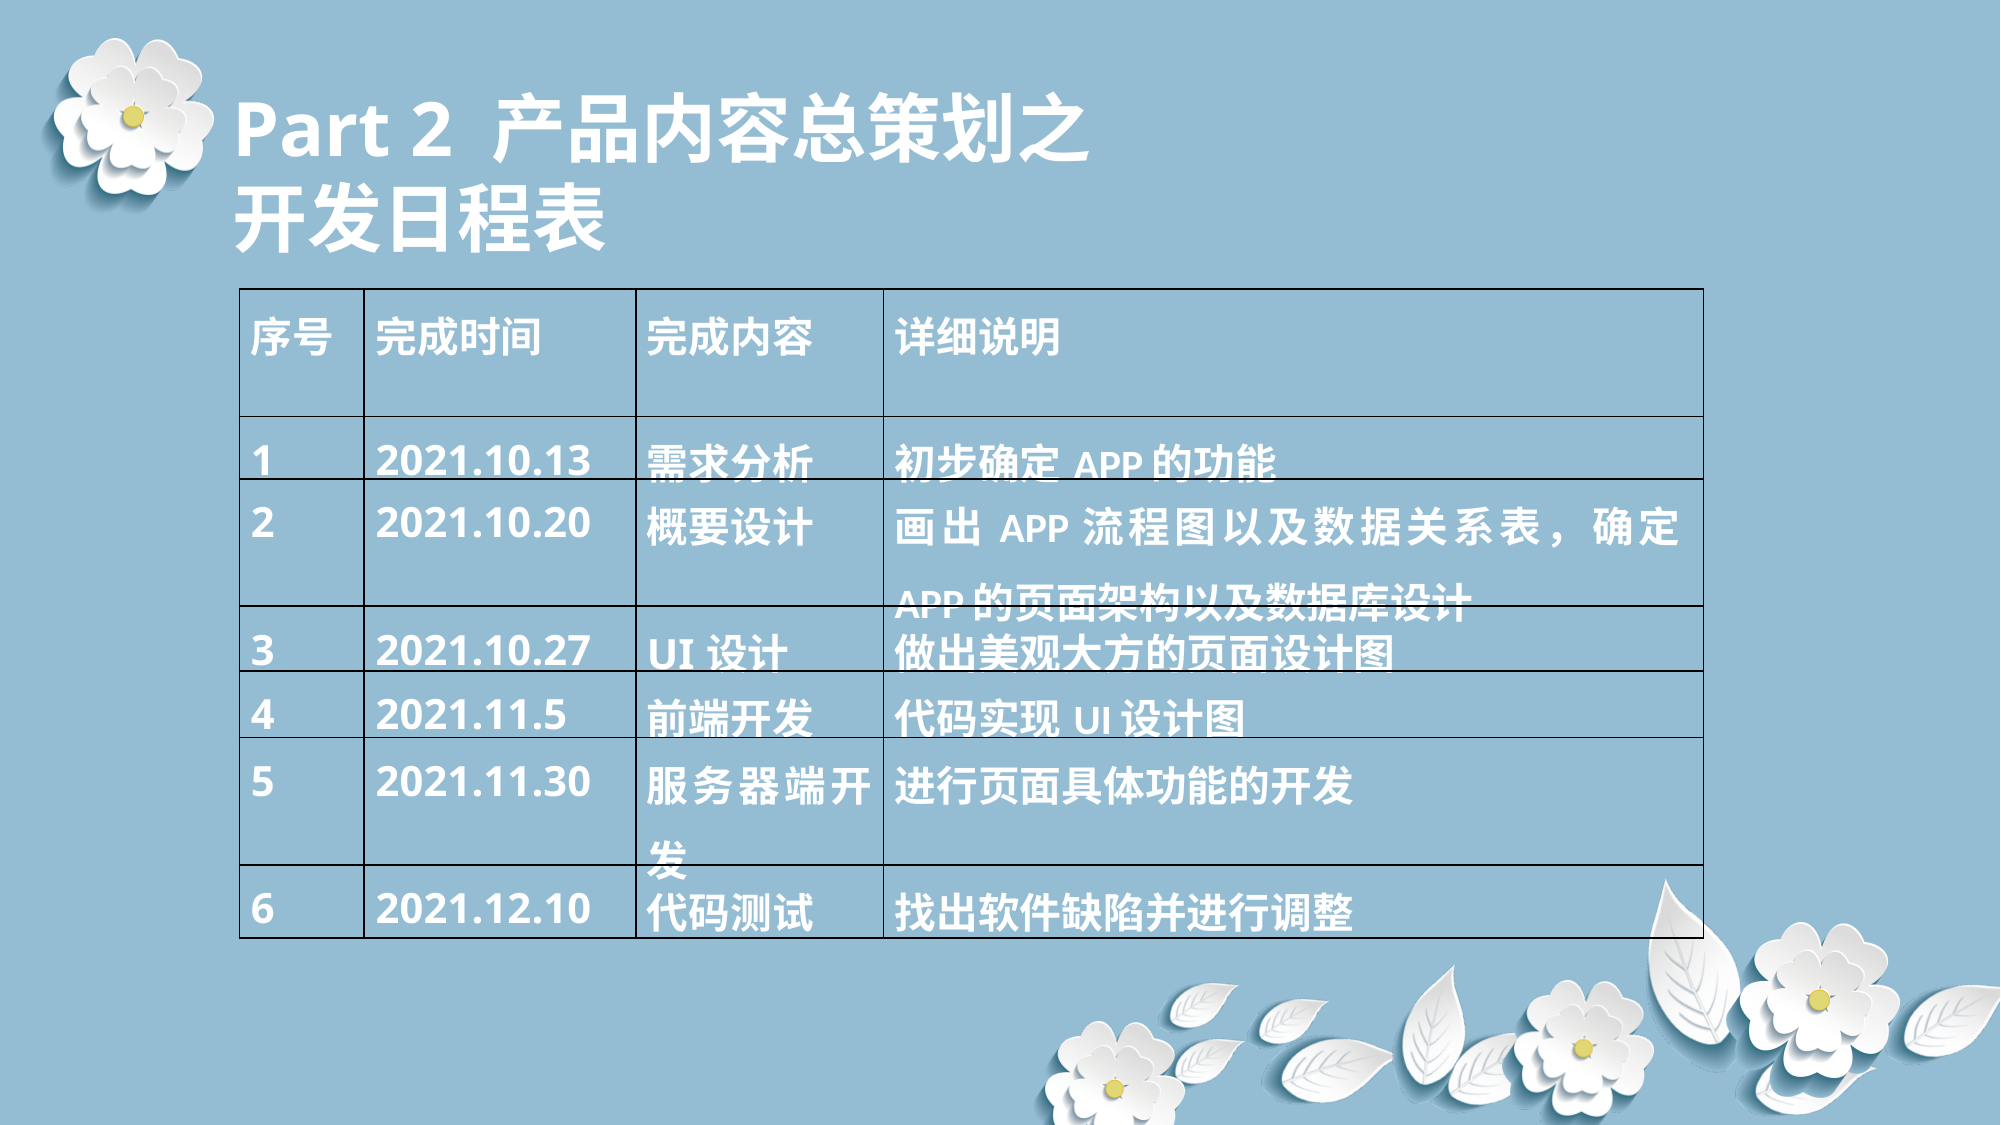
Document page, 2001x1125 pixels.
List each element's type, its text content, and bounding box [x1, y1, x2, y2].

table_cell 前端开发 [637, 672, 883, 737]
table_cell 2021.10.27 [365, 607, 635, 670]
table_cell 找出软件缺陷并进行调整 [884, 866, 1703, 937]
table_header 详细说明 [884, 290, 1703, 416]
table_cell 2021.11.5 [365, 672, 635, 737]
table_header 完成时间 [365, 290, 635, 416]
table_cell UI设计 [637, 607, 883, 670]
table_cell 4 [240, 672, 363, 737]
table_cell 6 [240, 866, 363, 937]
table_cell 进行页面具体功能的开发 [884, 738, 1703, 864]
table_cell 代码测试 [637, 866, 883, 937]
table_cell 1 [240, 417, 363, 478]
table_cell 概要设计 [637, 480, 883, 605]
table_cell 2021.12.10 [365, 866, 635, 937]
table_cell 2021.10.20 [365, 480, 635, 605]
text_box Part 2 产品内容总策划之 开发日程表 [217, 74, 1106, 269]
table_header 完成内容 [637, 290, 883, 416]
table_cell 需求分析 [637, 417, 883, 478]
table_cell 初步确定APP的功能 [884, 417, 1703, 478]
table_header 序号 [240, 290, 363, 416]
table_cell 2021.10.13 [365, 417, 635, 478]
table_cell 做出美观大方的页面设计图 [884, 607, 1703, 670]
picture [1033, 958, 1244, 1125]
table_cell 3 [240, 607, 363, 670]
table_cell 服务器端开发 [637, 738, 883, 864]
table_cell 2 [240, 480, 363, 605]
table_cell 画出APP流程图以及数据关系表，确定APP的页面架构以及数据库设计 [884, 480, 1703, 605]
table_cell 代码实现UI设计图 [884, 672, 1703, 737]
picture [1244, 912, 2001, 1125]
table_cell 2021.11.30 [365, 738, 635, 864]
table_cell 5 [240, 738, 363, 864]
picture [40, 38, 214, 215]
